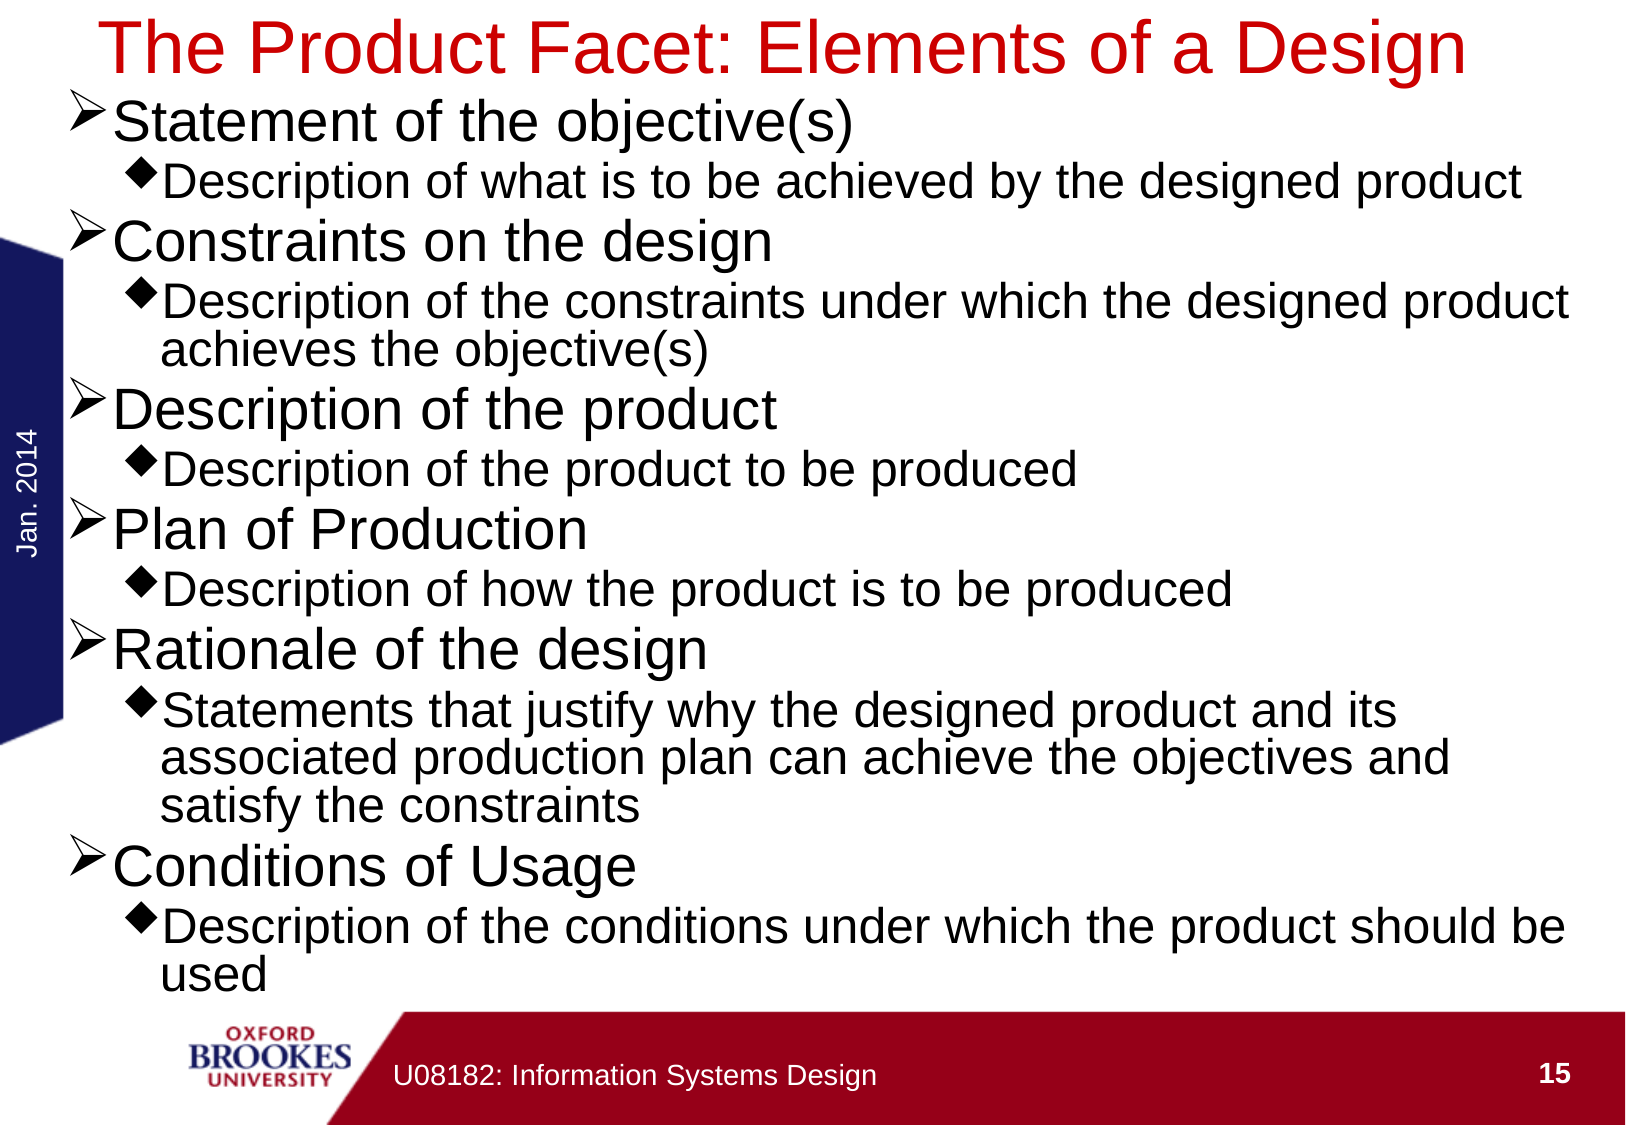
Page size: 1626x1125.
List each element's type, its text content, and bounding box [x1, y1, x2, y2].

list Statement of the objective(s) Description of what is to be achieved by the designed product Constraints on the design Description of the constraints under which the designed product achieves the objective(s) Description of the product Description of the product to be produced Plan of Production Description of how the product is to be produced Rationale of the design Statements that justify why the designed product and its associated production plan can achieve the objectives and satisfy the constraints Conditions of Usage Description of the conditions under which the product should be used [65, 96, 1593, 1015]
footer U08182: Information Systems Design [392, 1056, 1289, 1101]
title The Product Facet: Elements of a Design [82, 0, 1542, 88]
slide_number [0, 312, 65, 676]
picture [0, 0, 1626, 1125]
slide_number 15 [1516, 1046, 1594, 1101]
